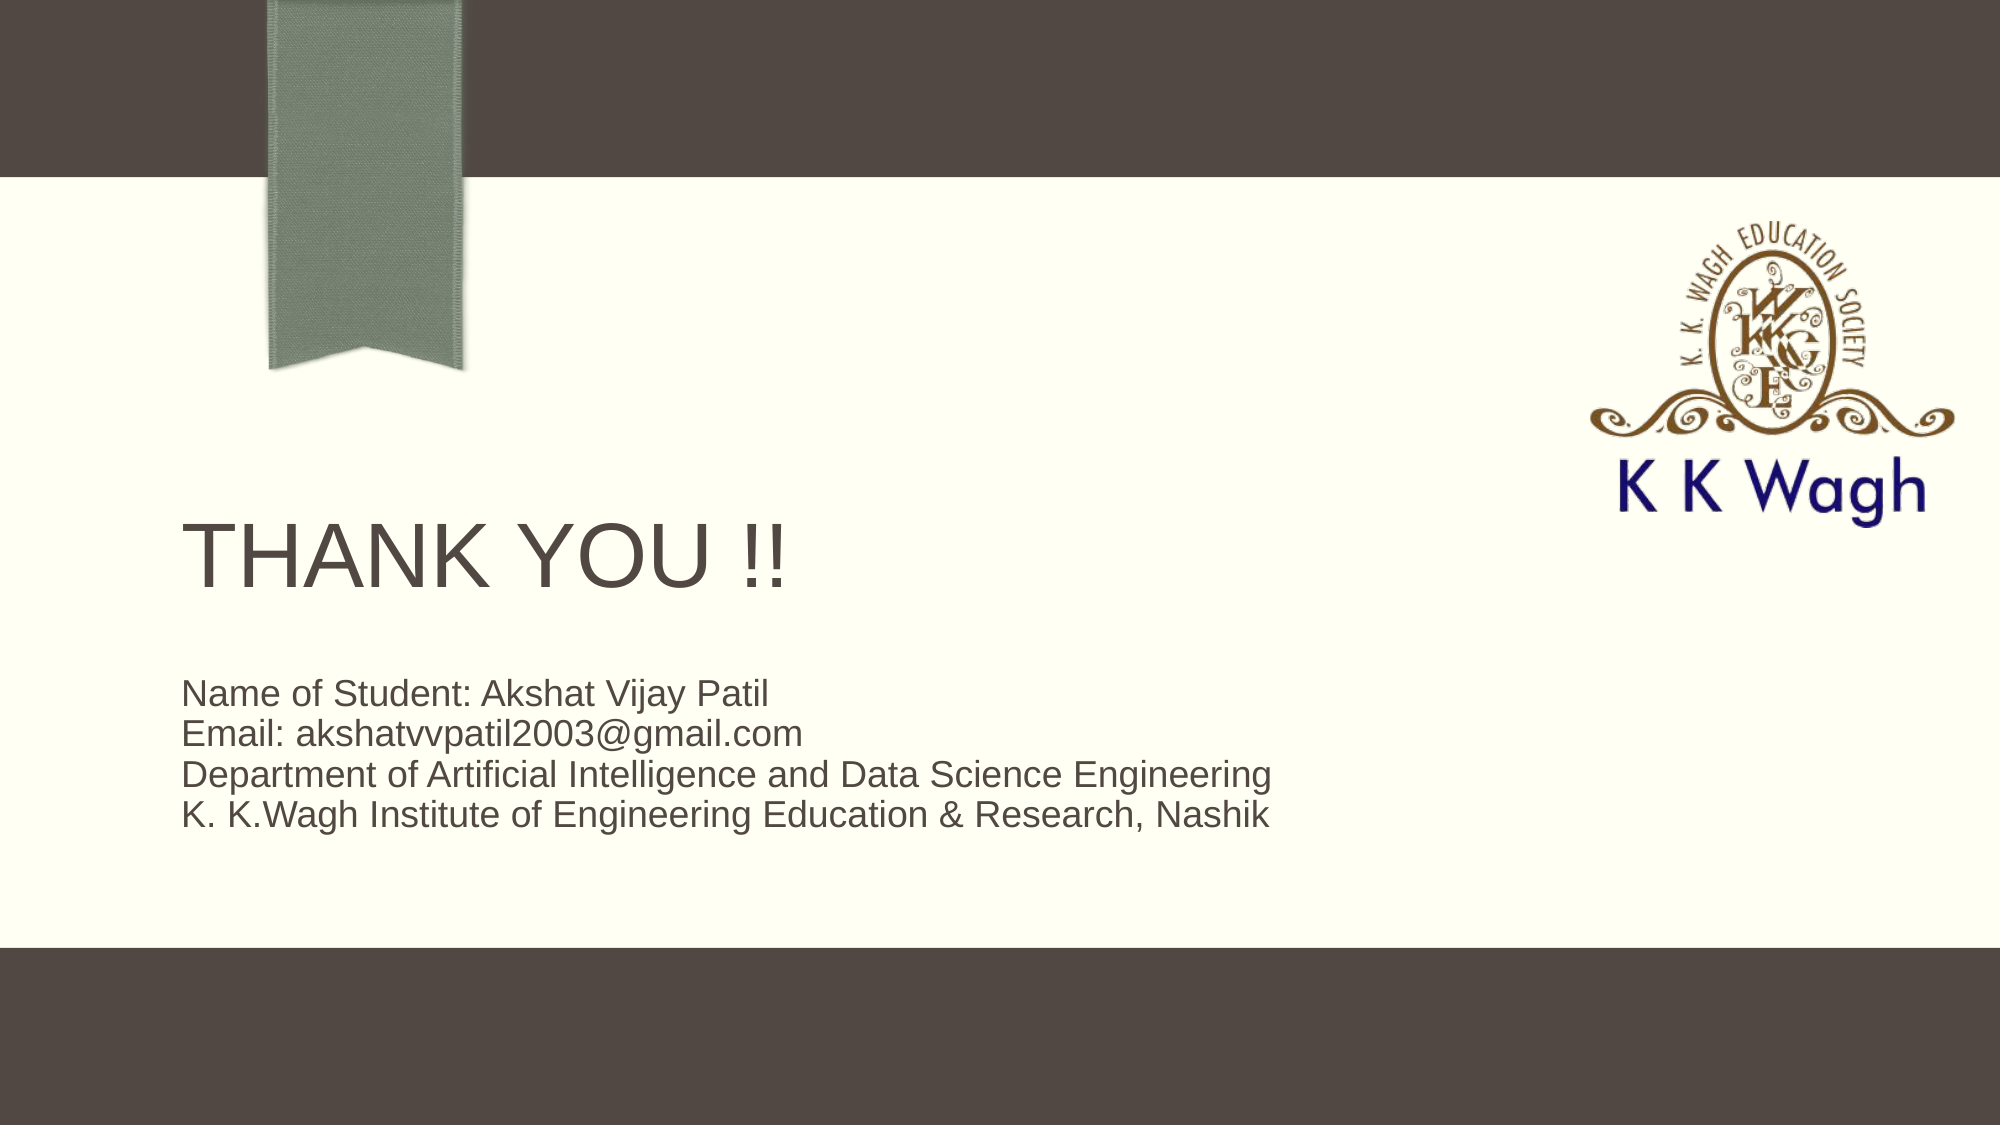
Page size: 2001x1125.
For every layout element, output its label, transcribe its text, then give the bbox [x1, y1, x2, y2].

picture [217, 0, 504, 376]
subtitle Name of Student: Akshat Vijay Patil Email: akshatvvpatil2003@gmail.com Department of Artificial Intelligence and Data Science Engineering K. K.Wagh Institute of Engineering Education & Research, Nashik [181, 666, 1838, 912]
title THANK YOU !! [181, 376, 1838, 666]
picture [1589, 221, 1956, 528]
